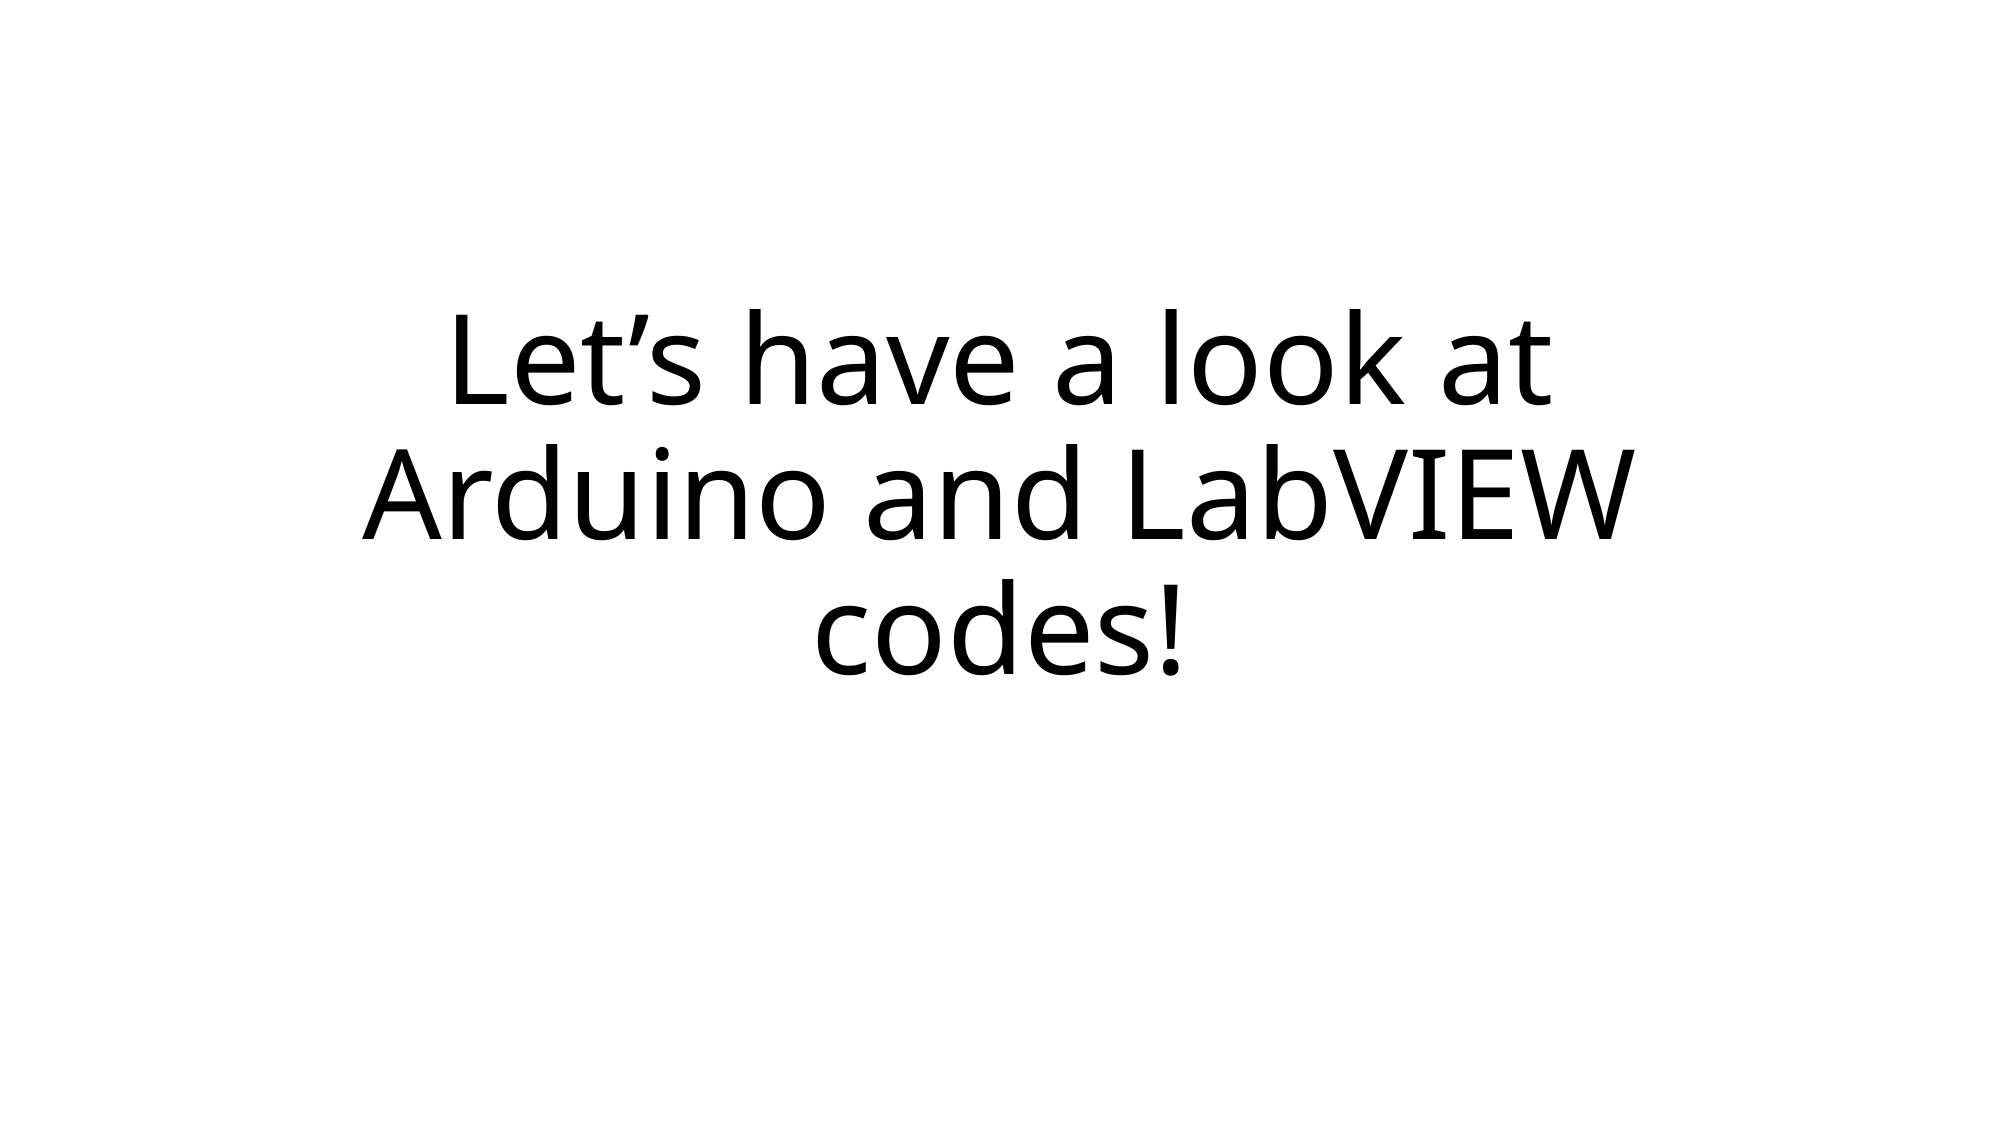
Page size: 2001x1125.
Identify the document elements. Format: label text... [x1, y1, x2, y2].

title Let’s have a look at Arduino and LabVIEW codes! [249, 415, 1750, 710]
